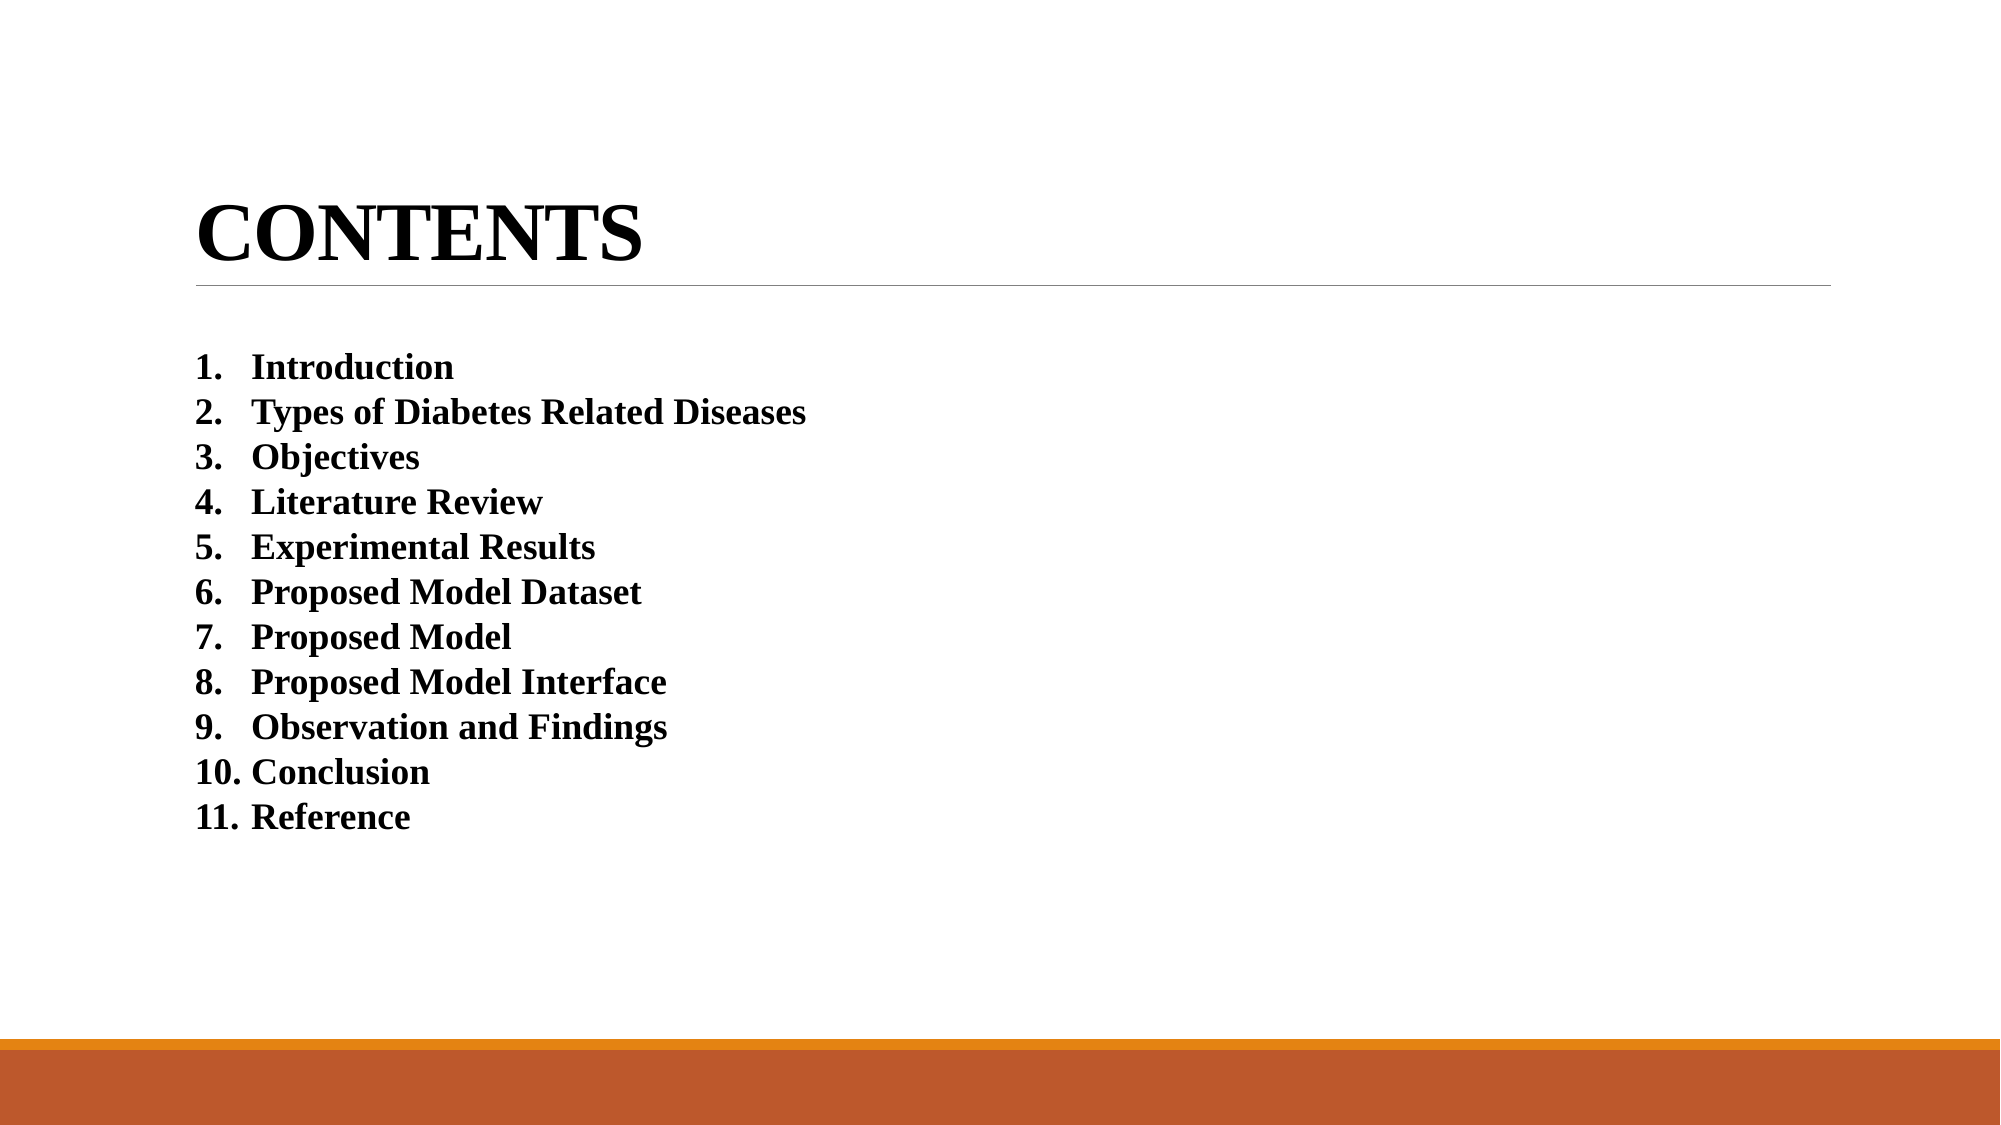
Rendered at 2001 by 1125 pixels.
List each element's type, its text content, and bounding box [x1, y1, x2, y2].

title CONTENTS [180, 47, 1830, 285]
text_box Introduction Types of Diabetes Related Diseases Objectives Literature Review Experimental Results Proposed Model Dataset Proposed Model Proposed Model Interface Observation and Findings Conclusion Reference [179, 334, 1181, 890]
